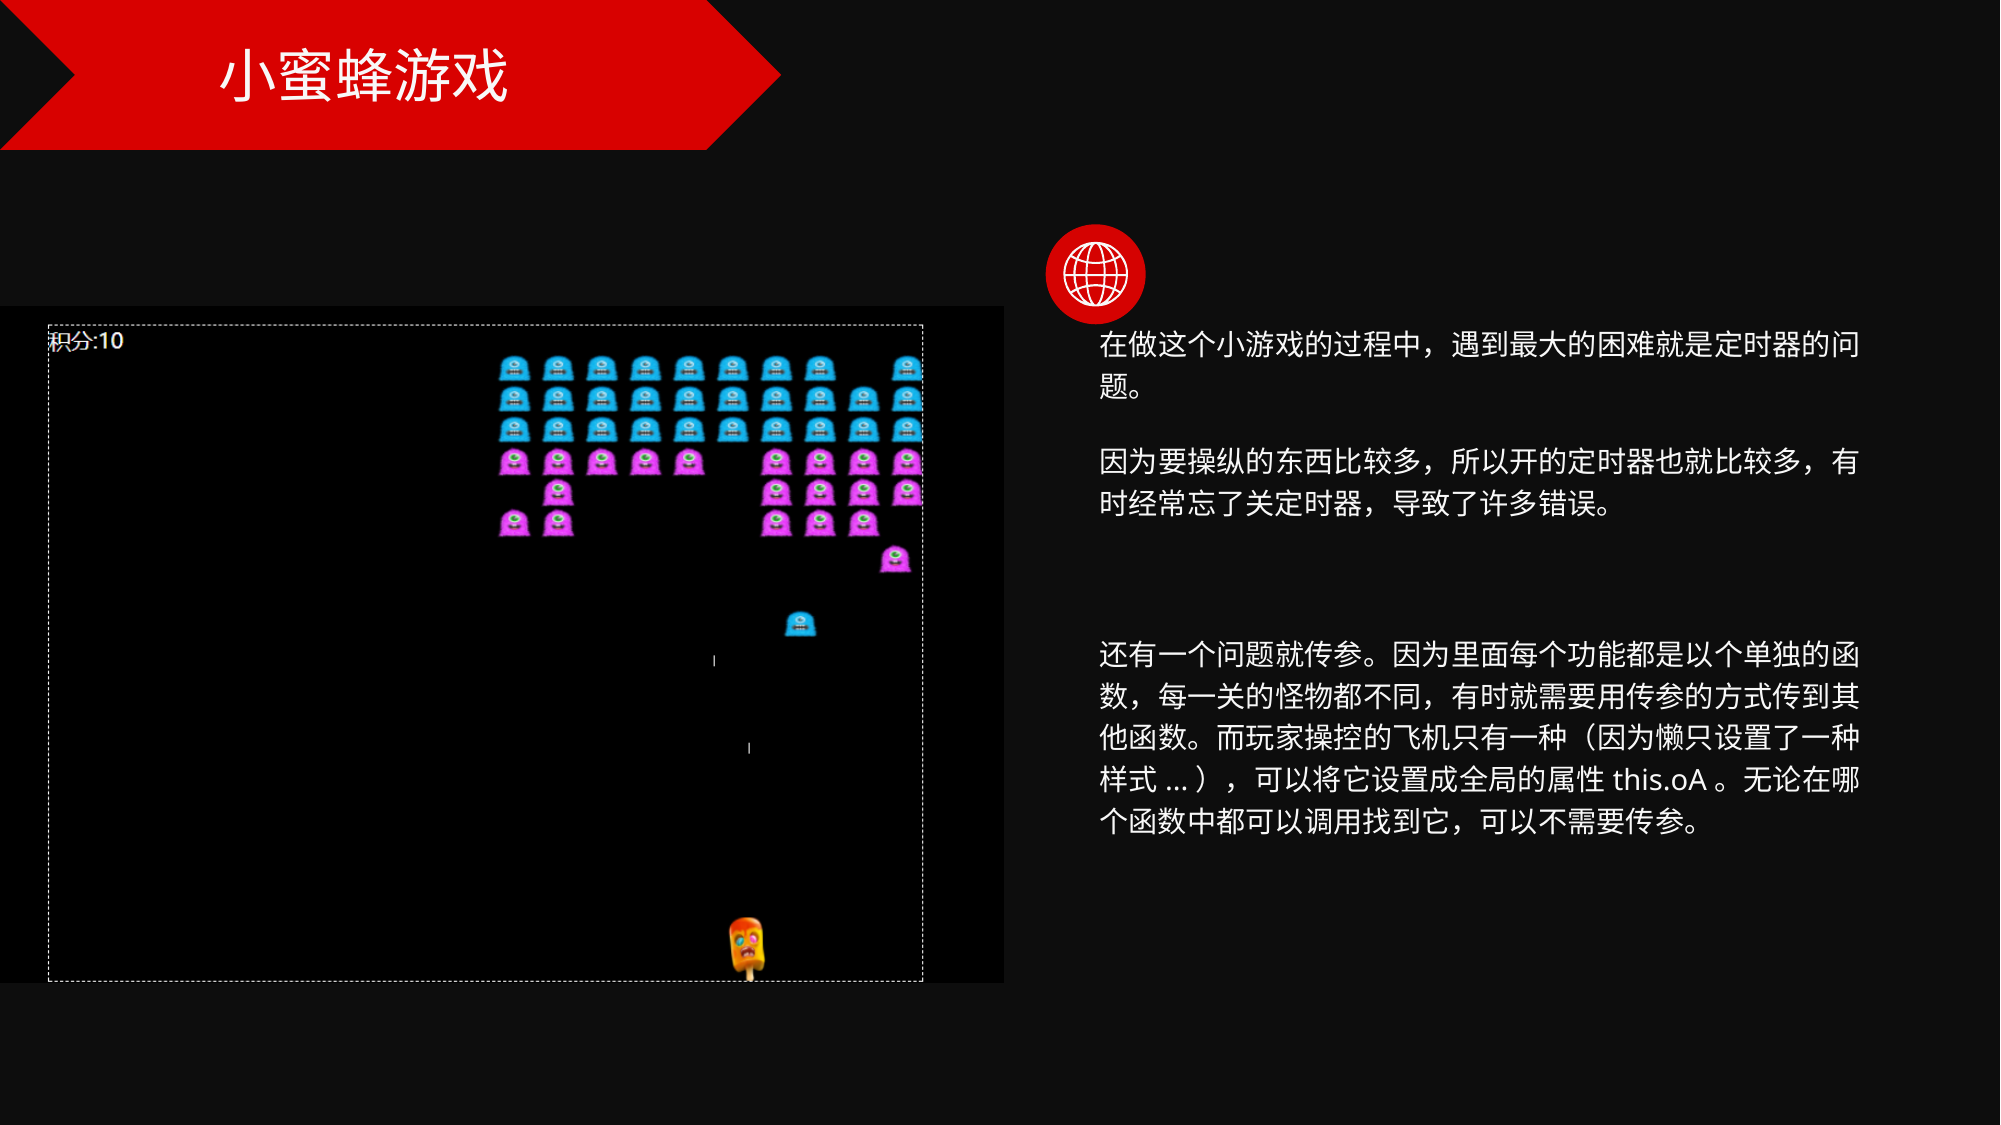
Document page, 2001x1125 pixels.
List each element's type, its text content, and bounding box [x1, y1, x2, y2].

text_box 小蜜蜂游戏 [78, 32, 650, 117]
text_box [0, 0, 2000, 1125]
text_box [1045, 224, 1146, 325]
text_box [0, 0, 783, 151]
picture [0, 306, 1004, 983]
text_box [1063, 241, 1128, 307]
text_box 在做这个小游戏的过程中，遇到最大的困难就是定时器的问题。 因为要操纵的东西比较多，所以开的定时器也就比较多，有时经常忘了关定时器，导致了许多错误。 还有一个问题就传参。因为里面每个功能都是以个单独的函数，每一关的怪物都不同，有时就需要用传参的方式传到其他函数。而玩家操控的飞机只有一种（因为懒只设置了一种样式...），可以将它设置成全局的属性this.oA。无论在哪个函数中都可以调用找到它，可以不需要传参。 [1099, 319, 1861, 389]
